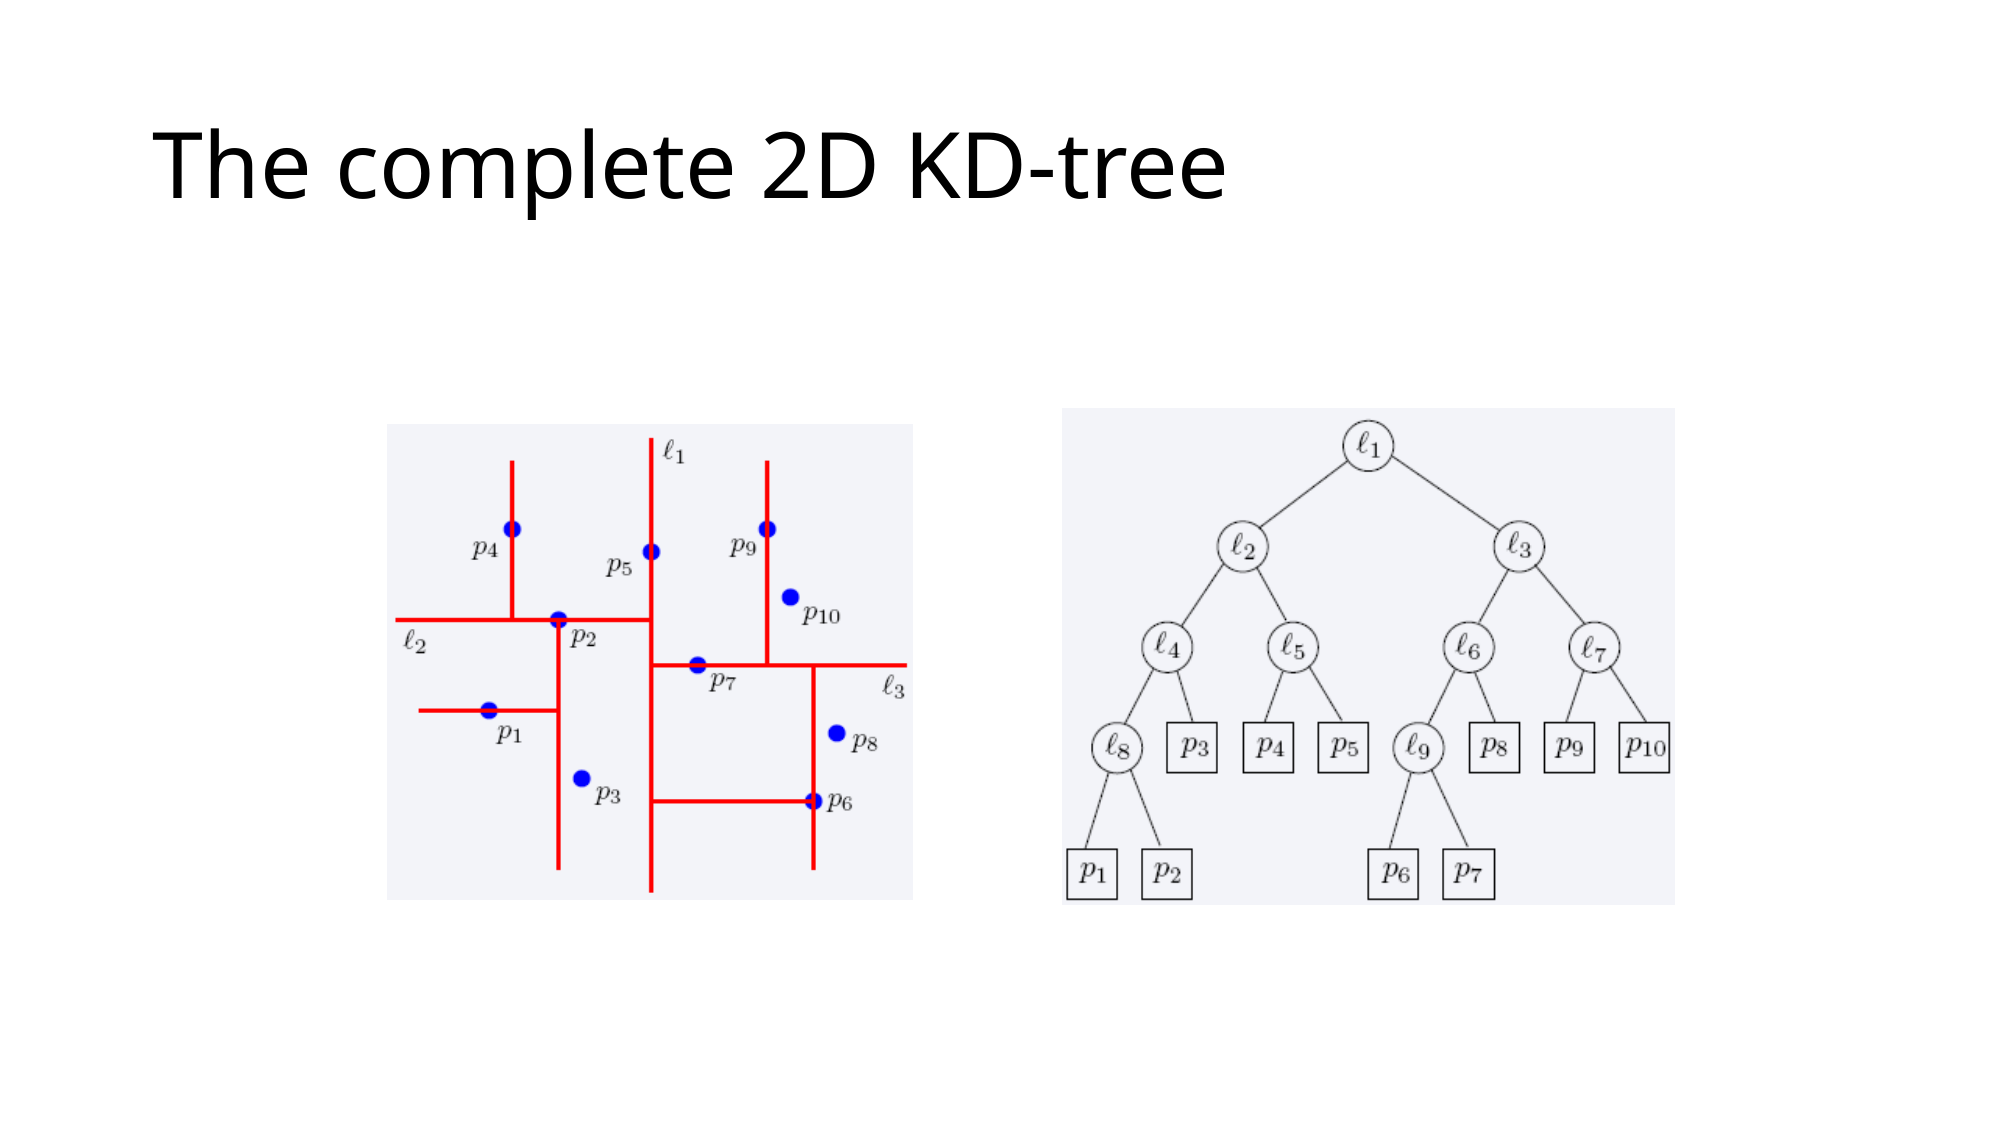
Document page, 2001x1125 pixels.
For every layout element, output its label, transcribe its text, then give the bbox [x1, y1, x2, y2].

picture [387, 424, 913, 900]
title The complete 2D KD-tree [137, 59, 1863, 278]
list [1062, 408, 1675, 905]
